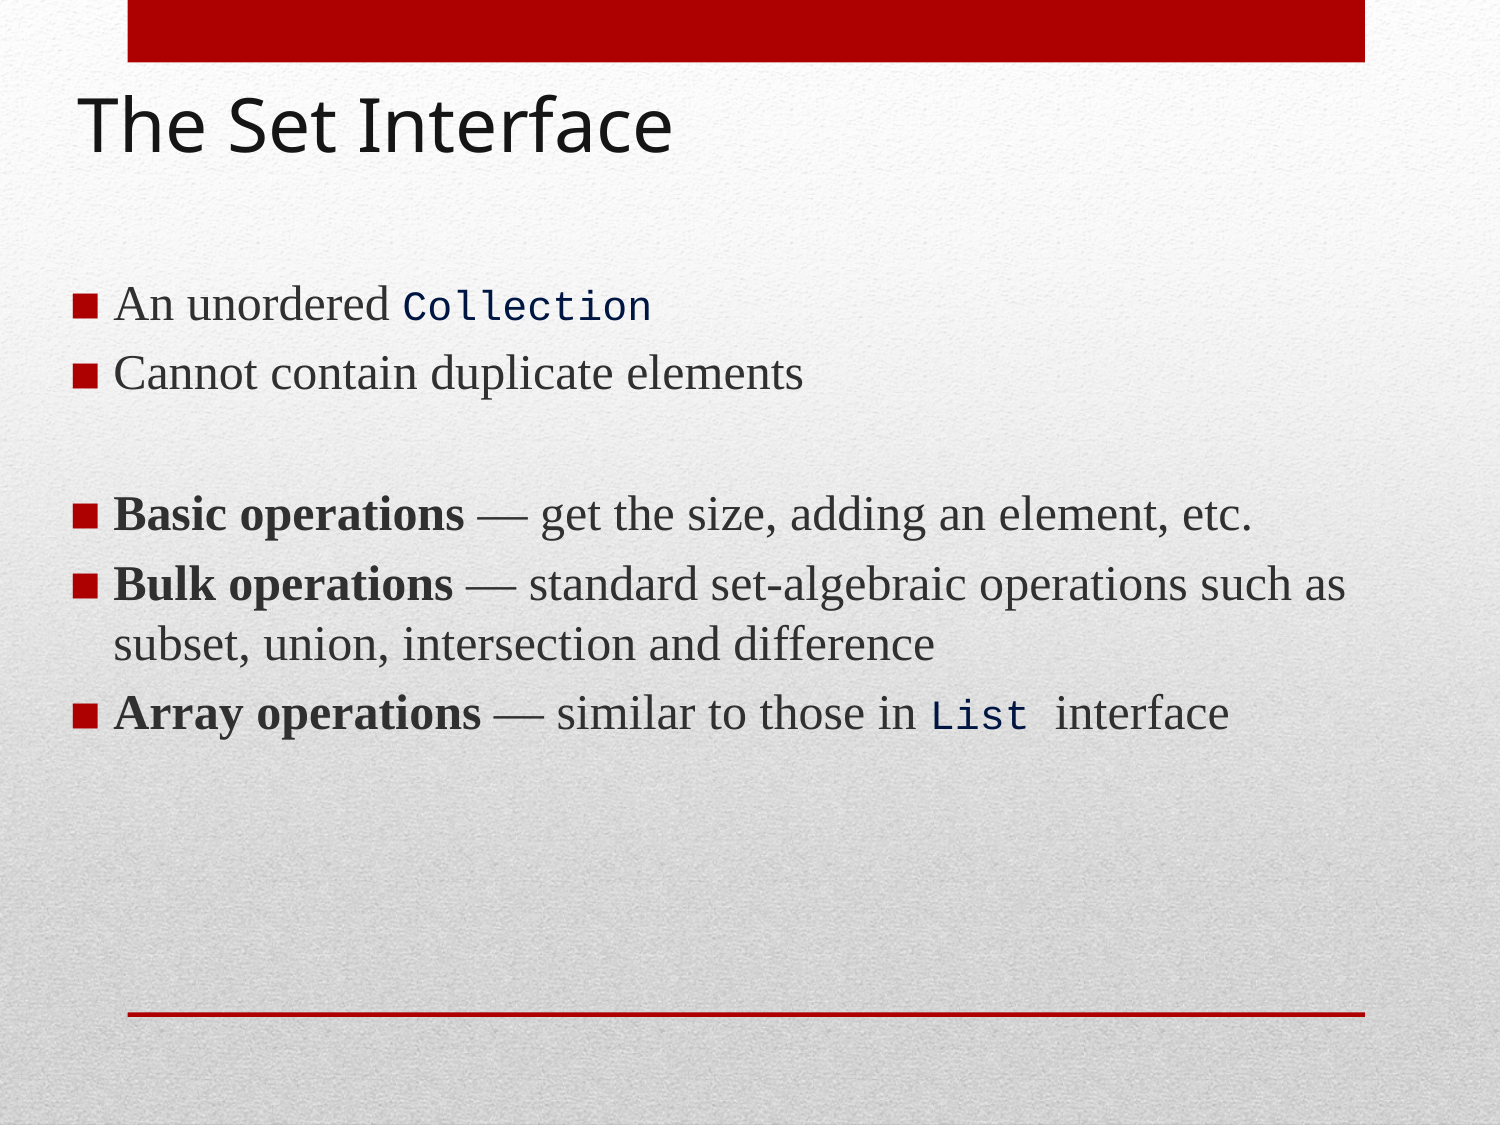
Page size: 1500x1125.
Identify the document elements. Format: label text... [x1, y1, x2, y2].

picture [0, 0, 1500, 1125]
text_box An unordered Collection Cannot contain duplicate elements Basic operations — get the size, adding an element, etc. Bulk operations — standard set-algebraic operations such as subset, union, intersection and difference Array operations — similar to those in List interface [53, 99, 1403, 938]
title The Set Interface [62, 75, 1412, 175]
